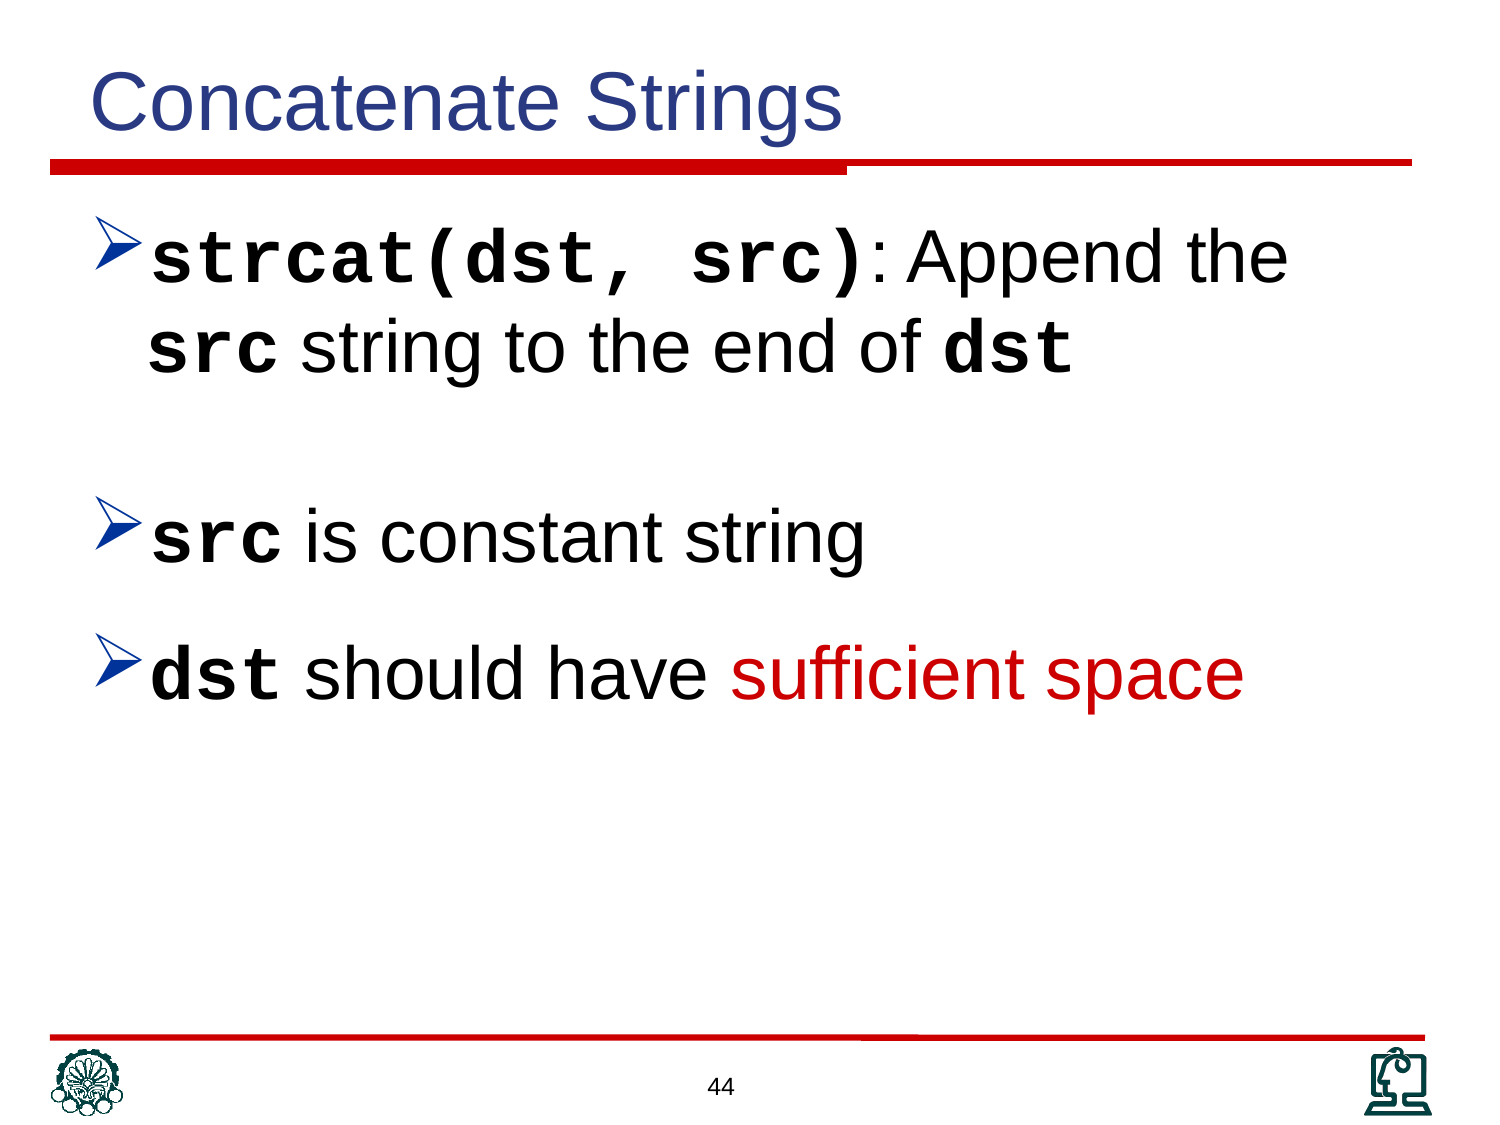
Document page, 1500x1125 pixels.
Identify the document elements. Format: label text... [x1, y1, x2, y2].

picture [1362, 1045, 1438, 1119]
text_box strcat(dst, src): Append the src string to the end of dst src is constant string dst should have sufficient space [74, 199, 1425, 1006]
text_box Concatenate Strings [74, 24, 1425, 155]
text_box 44 [650, 1062, 750, 1103]
picture [50, 1047, 125, 1118]
